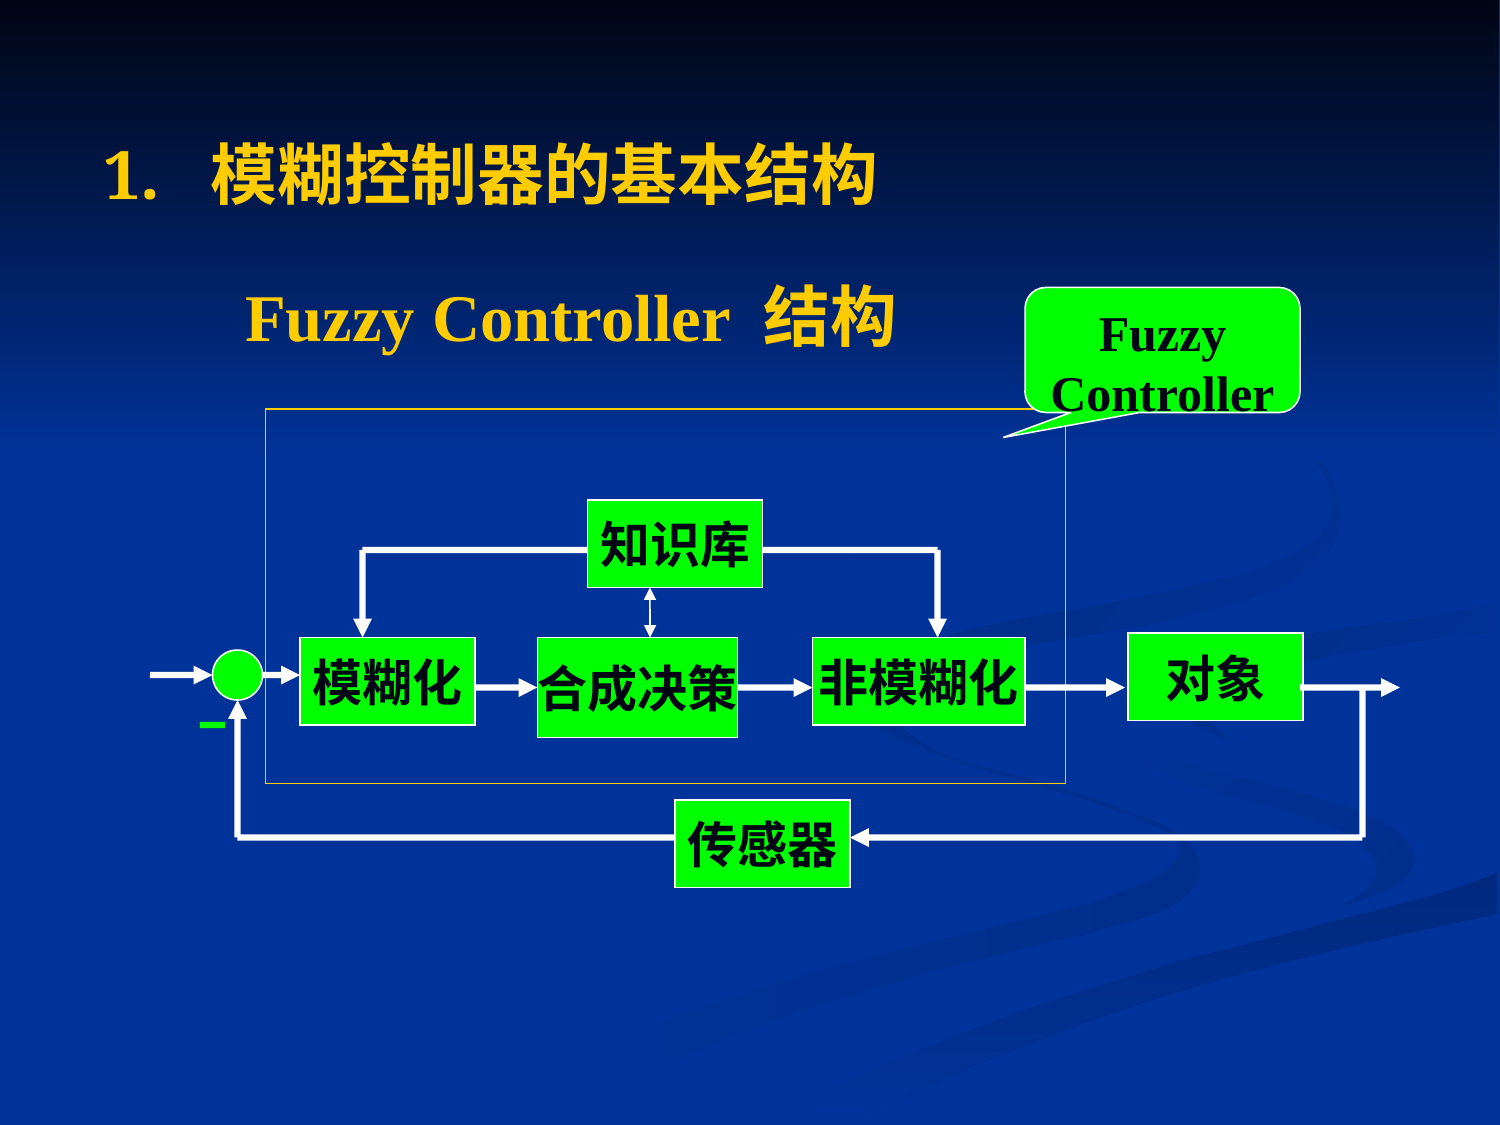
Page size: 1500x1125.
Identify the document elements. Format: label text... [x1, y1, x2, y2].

text_box Fuzzy Controller [1003, 287, 1301, 438]
text_box [1363, 681, 1400, 694]
text_box Fuzzy Controller 结构 [230, 267, 952, 362]
list 1. 模糊控制器的基本结构 [88, 125, 1439, 869]
text_box [849, 831, 1362, 844]
text_box [212, 650, 263, 701]
text_box [262, 668, 301, 682]
text_box [474, 681, 538, 694]
text_box 传感器 [675, 799, 850, 888]
text_box 对象 [1128, 633, 1304, 721]
text_box [931, 549, 944, 638]
text_box [737, 681, 813, 694]
text_box [149, 668, 212, 682]
text_box 知识库 [587, 499, 763, 588]
text_box 非模糊化 [812, 637, 1025, 725]
text_box [231, 701, 244, 838]
text_box [1024, 681, 1126, 694]
text_box [643, 587, 657, 638]
text_box 模糊化 [300, 637, 475, 725]
text_box [356, 550, 369, 638]
text_box 合成决策 [537, 637, 738, 738]
